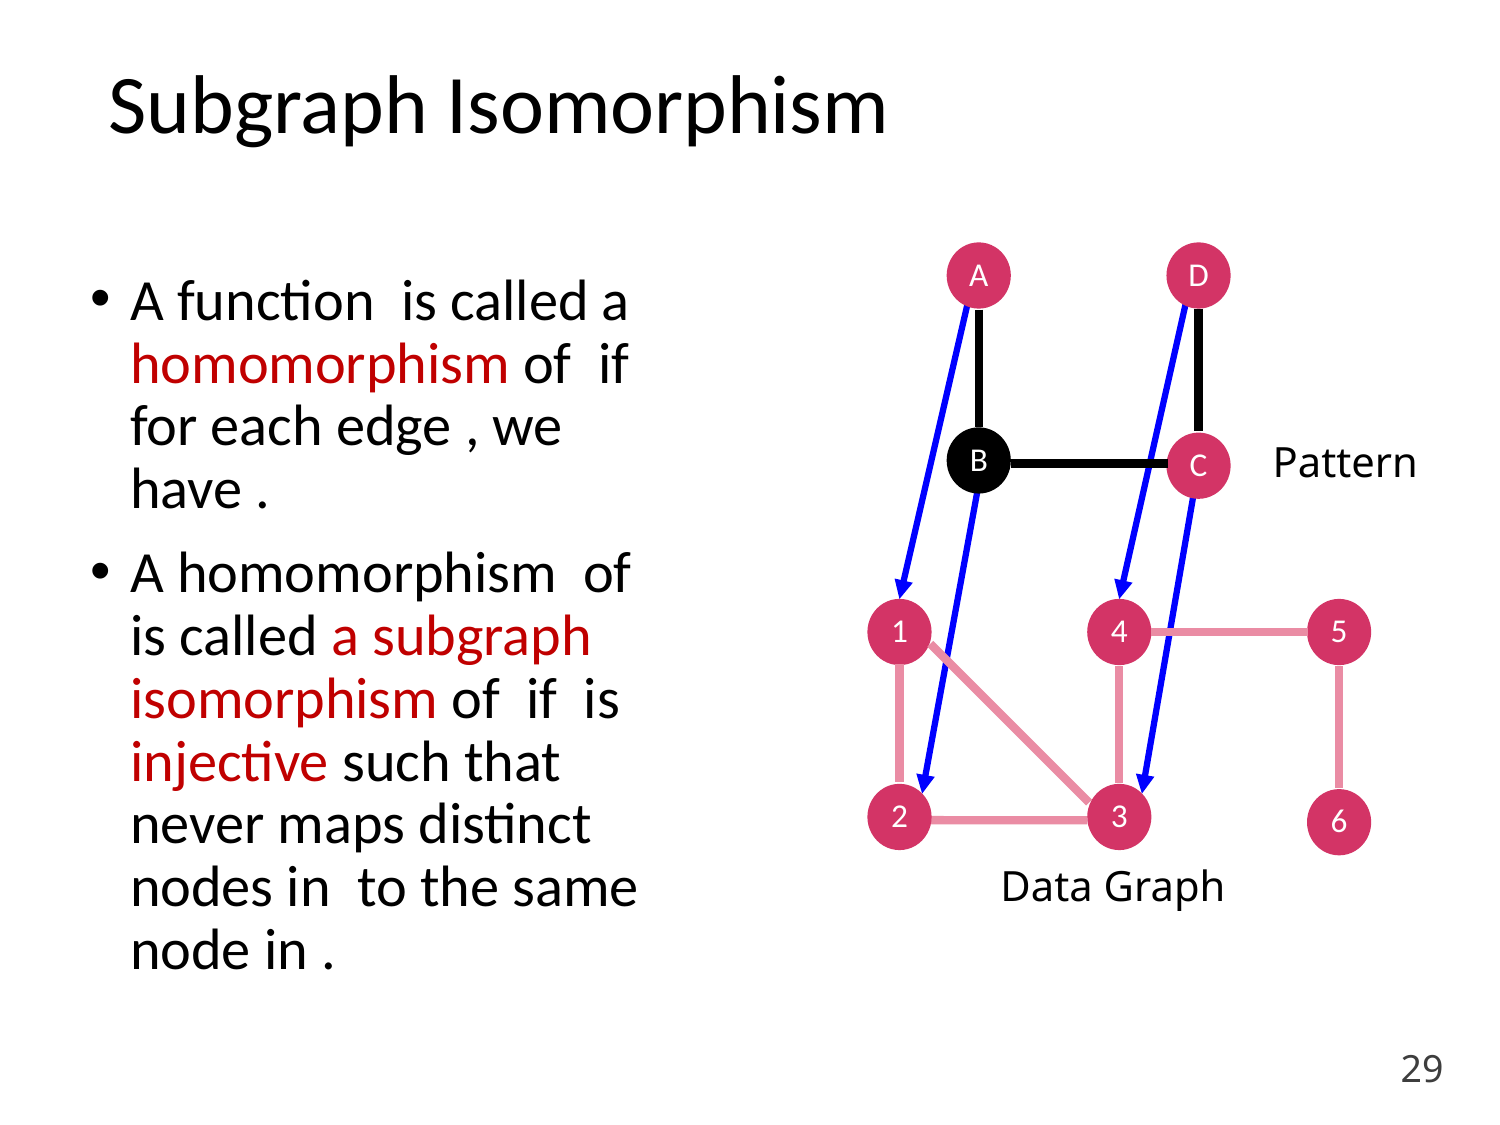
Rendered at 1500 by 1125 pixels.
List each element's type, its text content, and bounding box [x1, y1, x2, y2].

text_box B [975, 427, 1011, 494]
text_box Subgraph Isomorphism [93, 42, 1417, 158]
text_box 1 [867, 598, 922, 666]
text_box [1141, 460, 1200, 794]
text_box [1119, 275, 1193, 599]
text_box A [946, 242, 1011, 309]
text_box 29 [1384, 1044, 1462, 1096]
text_box 4 [1087, 598, 1141, 666]
text_box 3 [1087, 783, 1152, 851]
text_box 2 [867, 783, 932, 851]
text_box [922, 471, 981, 794]
text_box C [1193, 432, 1231, 499]
text_box D [1166, 242, 1231, 309]
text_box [899, 273, 975, 599]
text_box 5 [1307, 598, 1372, 666]
text_box 6 [1307, 789, 1372, 856]
